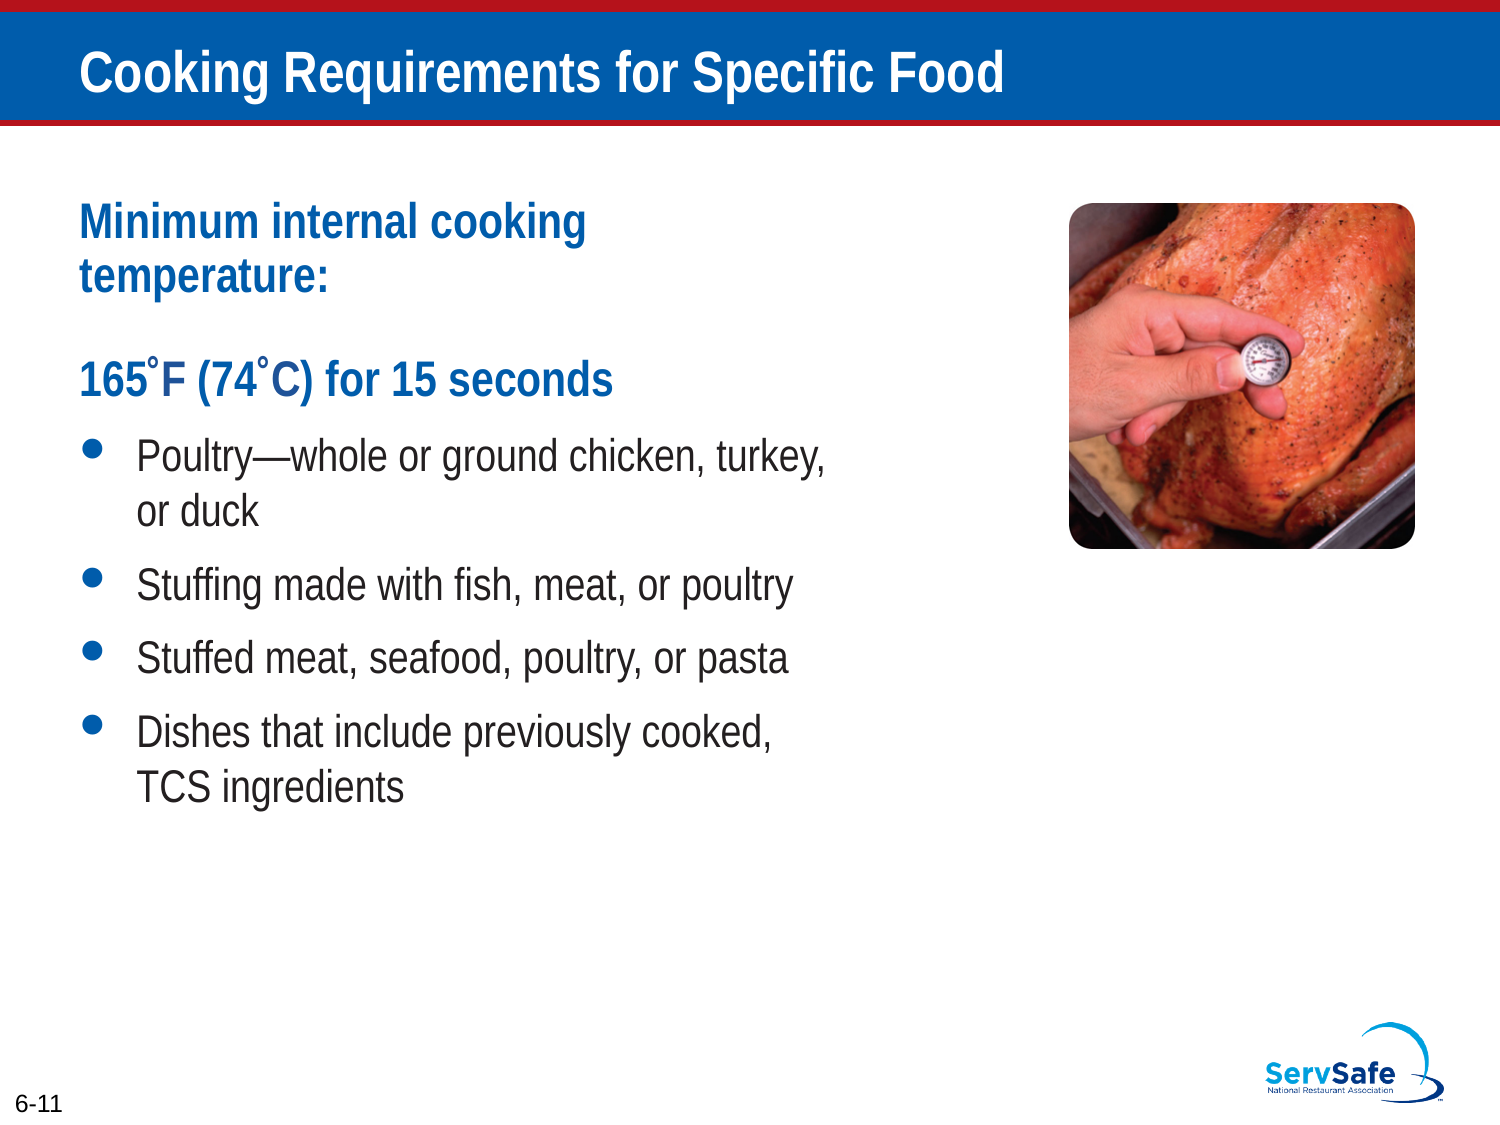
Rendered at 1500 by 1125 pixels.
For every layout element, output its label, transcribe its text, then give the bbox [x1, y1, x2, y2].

picture [1265, 1022, 1444, 1103]
picture [1069, 203, 1415, 550]
title Cooking Requirements for Specific Food [64, 26, 1428, 112]
list Minimum internal cooking temperature: 165˚F (74˚C) for 15 seconds Poultry—whole or ground chicken, turkey, or duck Stuffing made with fish, meat, or poultry Stuffed meat, seafood, poultry, or pasta Dishes that include previously cooked, TCS ingredients [64, 187, 846, 1001]
picture [0, 12, 1500, 120]
text_box 6-11 [0, 1080, 94, 1125]
